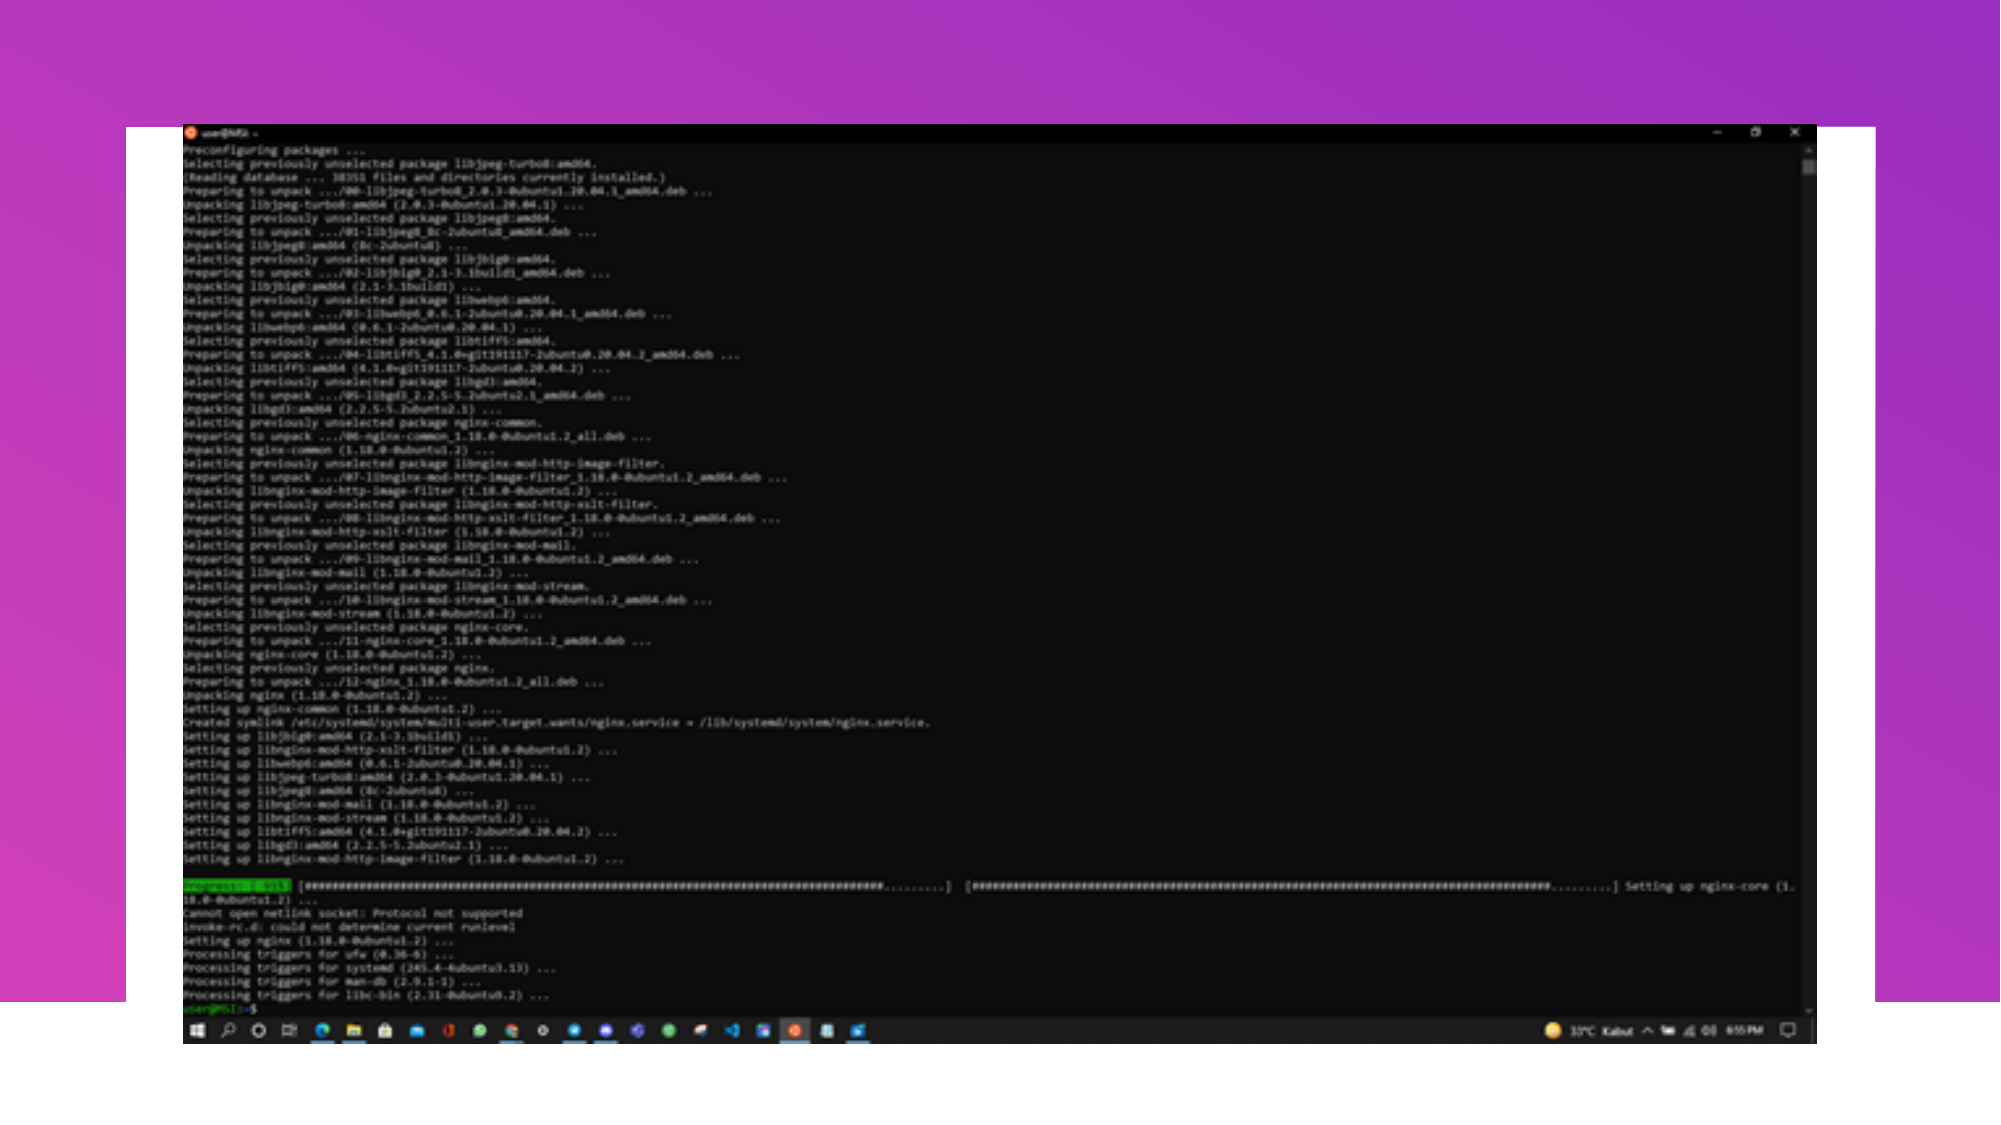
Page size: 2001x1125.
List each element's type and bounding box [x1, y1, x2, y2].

picture [183, 124, 1817, 1044]
